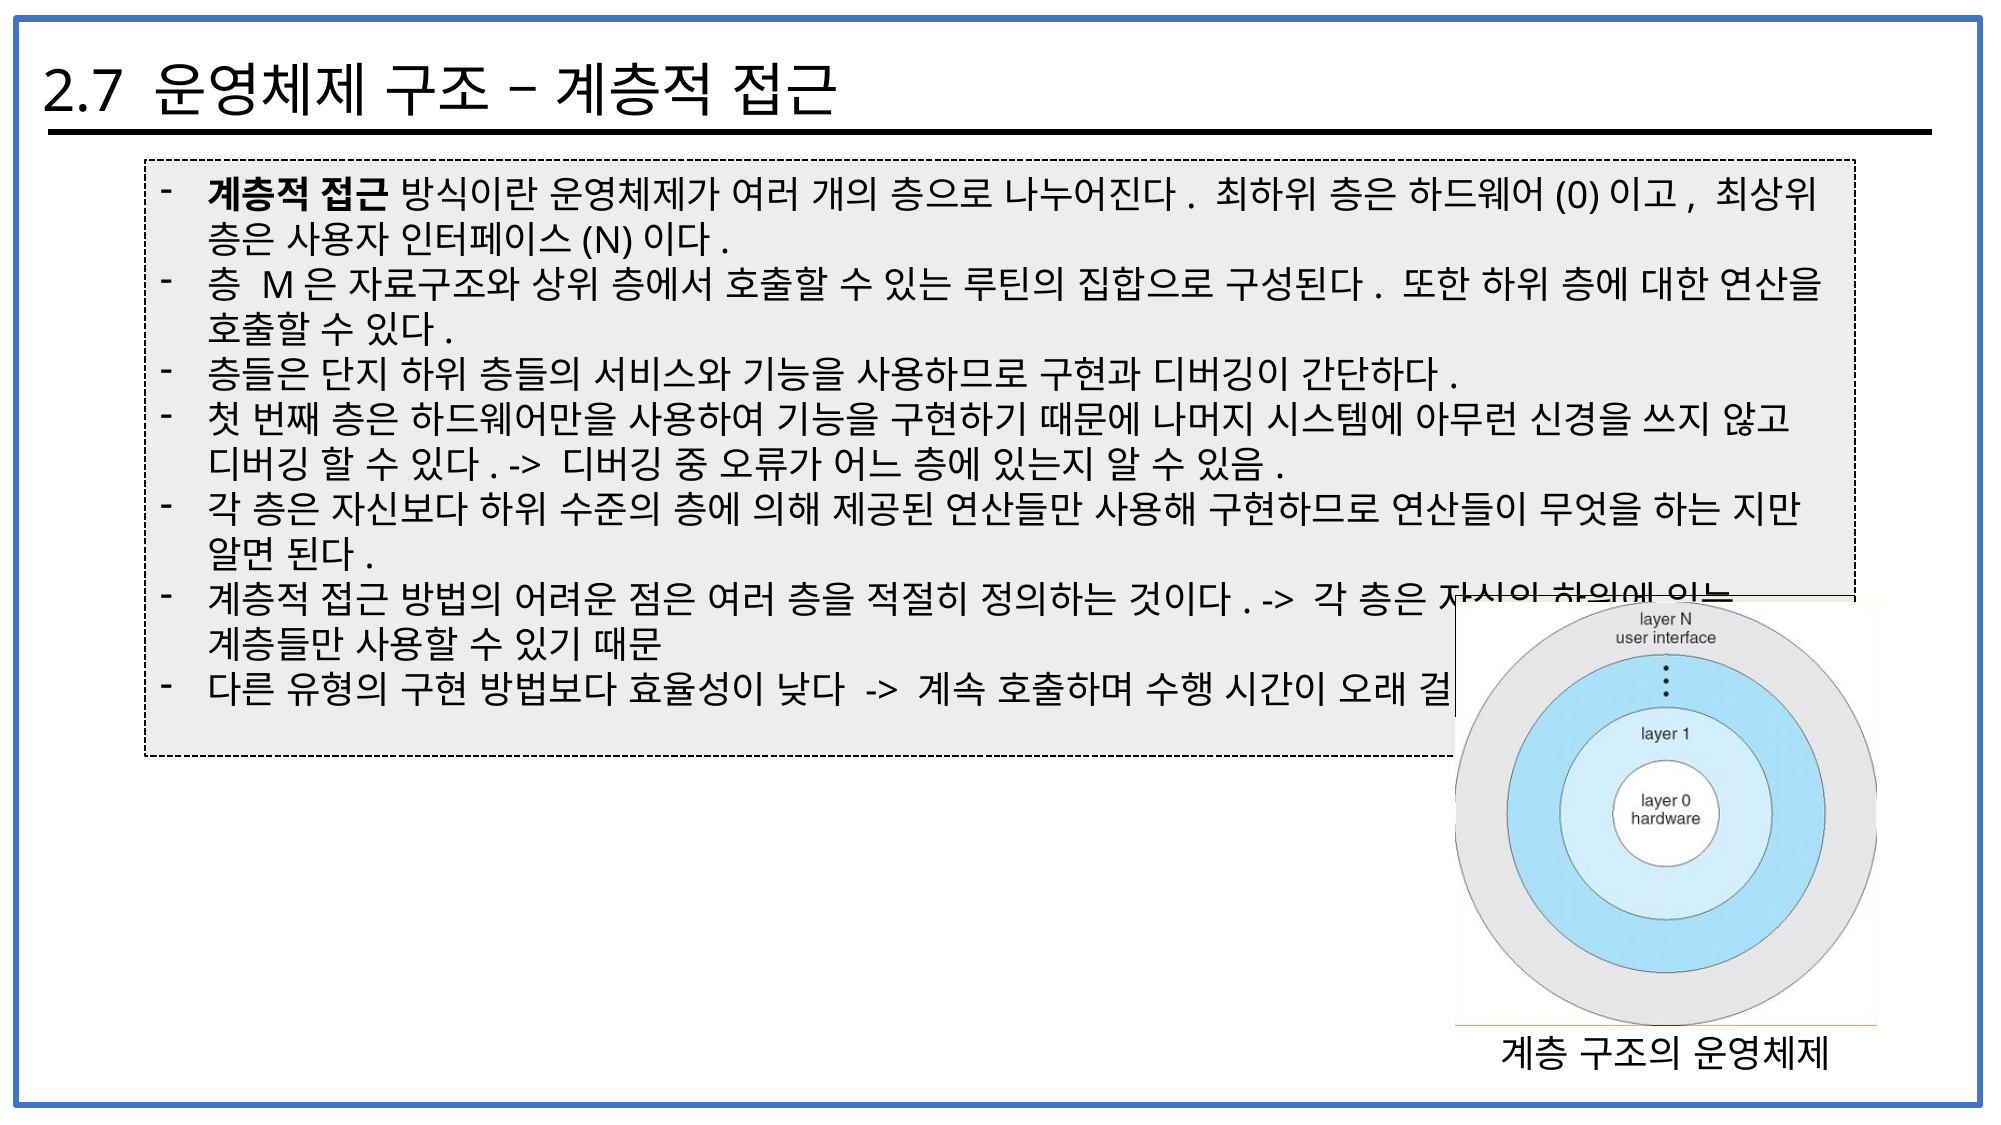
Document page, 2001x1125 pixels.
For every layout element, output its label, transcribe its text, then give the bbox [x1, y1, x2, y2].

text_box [1455, 602, 1877, 1083]
text_box [16, 18, 1980, 1106]
text_box 계층적 접근 방식이란 운영체제가 여러 개의 층으로 나누어진다. 최하위 층은 하드웨어(0)이고, 최상위 층은 사용자 인터페이스(N)이다. 층 M은 자료구조와 상위 층에서 호출할 수 있는 루틴의 집합으로 구성된다. 또한 하위 층에 대한 연산을 호출할 수 있다. 층들은 단지 하위 층들의 서비스와 기능을 사용하므로 구현과 디버깅이 간단하다. 첫 번째 층은 하드웨어만을 사용하여 기능을 구현하기 때문에 나머지 시스템에 아무런 신경을 쓰지 않고 디버깅 할 수 있다. -> 디버깅 중 오류가 어느 층에 있는지 알 수 있음. 각 층은 자신보다 하위 수준의 층에 의해 제공된 연산들만 사용해 구현하므로 연산들이 무엇을 하는 지만 알면 된다. 계층적 접근 방법의 어려운 점은 여러 층을 적절히 정의하는 것이다. -> 각 층은 자신의 하위에 있는 계층들만 사용할 수 있기 때문 다른 유형의 구현 방법보다 효율성이 낮다 -> 계속 호출하며 수행 시간이 오래 걸림 [145, 159, 1855, 757]
